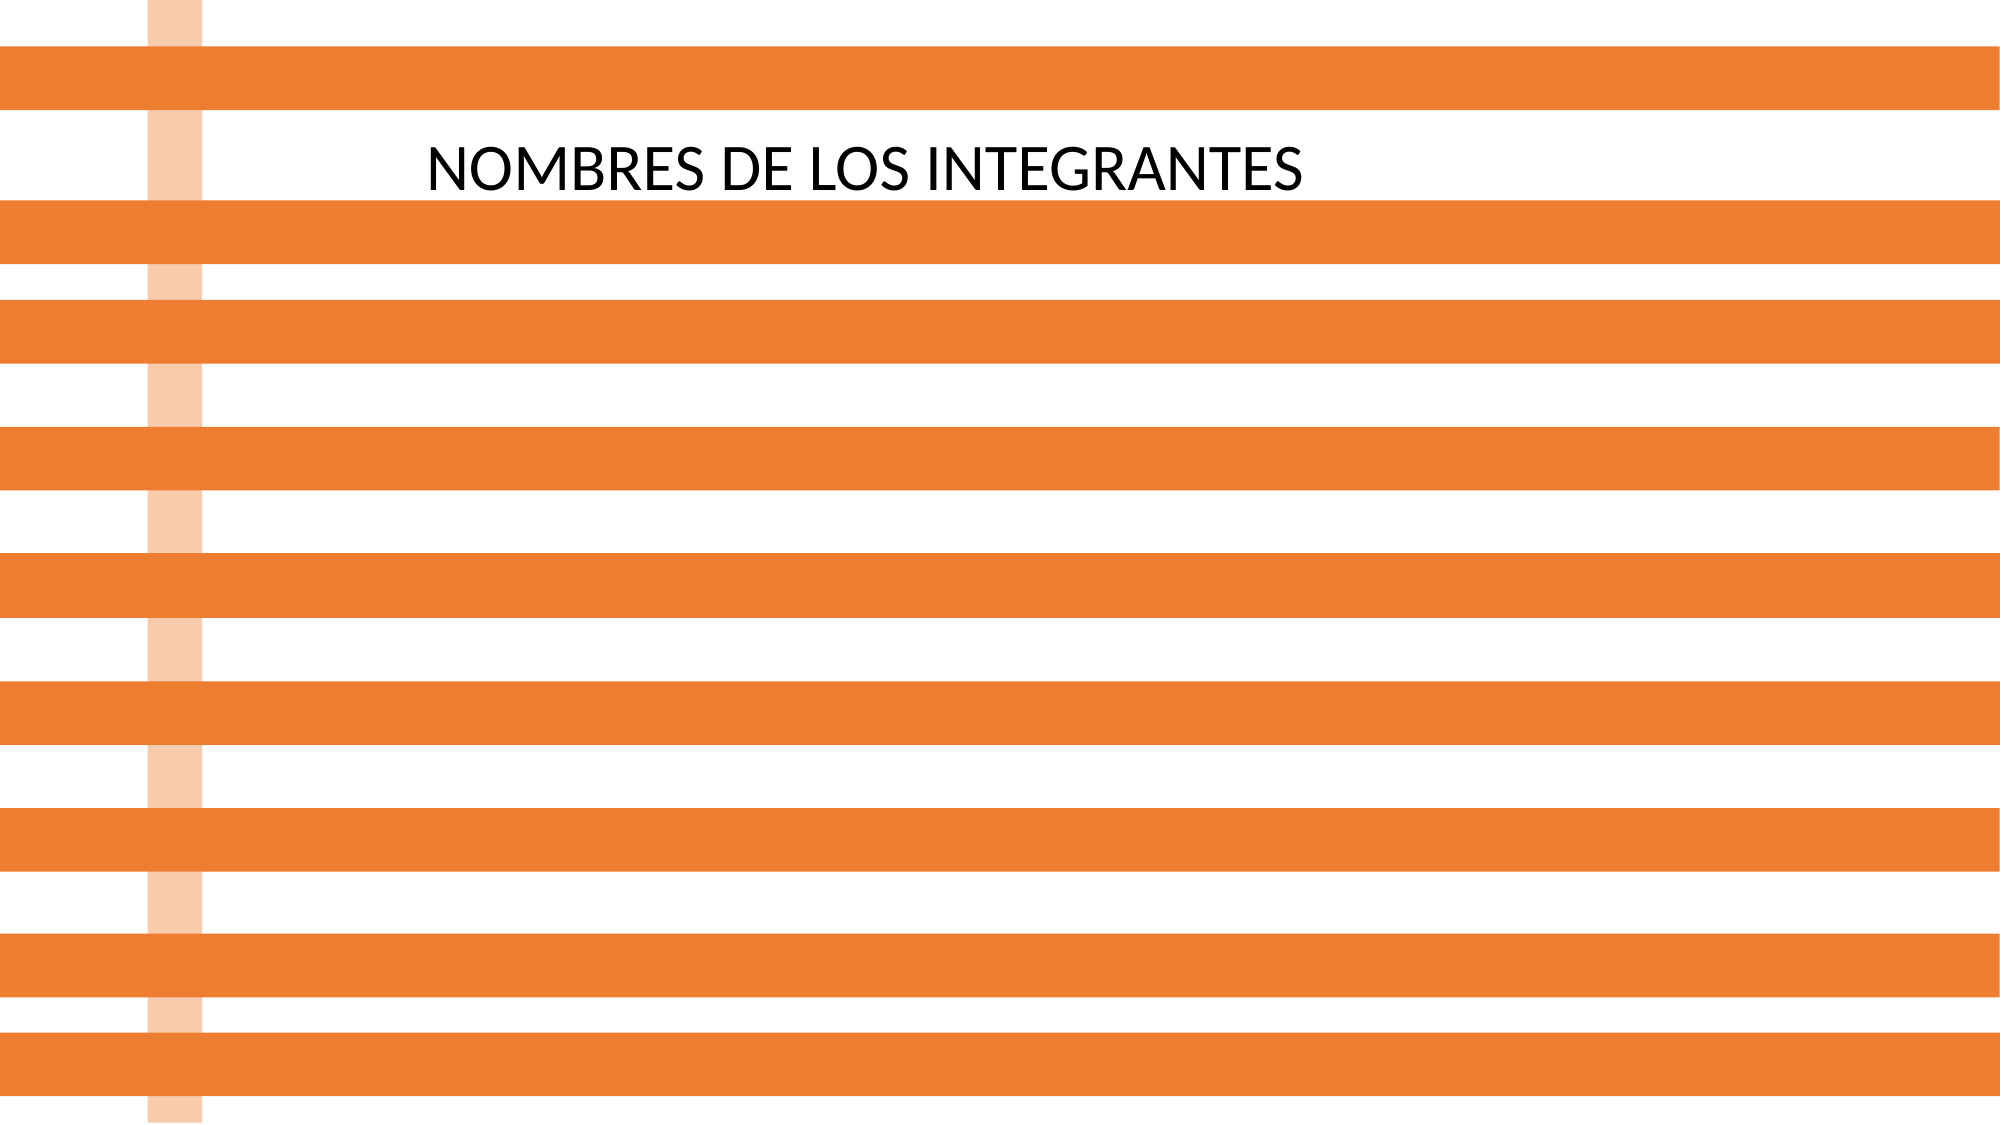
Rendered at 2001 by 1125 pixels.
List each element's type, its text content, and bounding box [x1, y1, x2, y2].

text_box [0, 46, 2000, 111]
text_box [147, 111, 203, 200]
text_box NOMBRES DE LOS INTEGRANTES [411, 116, 1330, 212]
text_box [147, 998, 203, 1032]
text_box [0, 808, 2000, 872]
text_box [0, 426, 2000, 491]
text_box [147, 745, 203, 808]
text_box [147, 618, 203, 681]
text_box [0, 200, 2000, 265]
text_box [0, 299, 2000, 364]
text_box [147, 0, 203, 46]
text_box [147, 491, 203, 553]
picture [0, 553, 2000, 618]
text_box [147, 1097, 203, 1123]
text_box [0, 1032, 2000, 1097]
text_box [147, 364, 203, 426]
text_box [0, 933, 2000, 998]
text_box [147, 872, 203, 933]
text_box [147, 265, 203, 299]
text_box [0, 681, 2000, 745]
